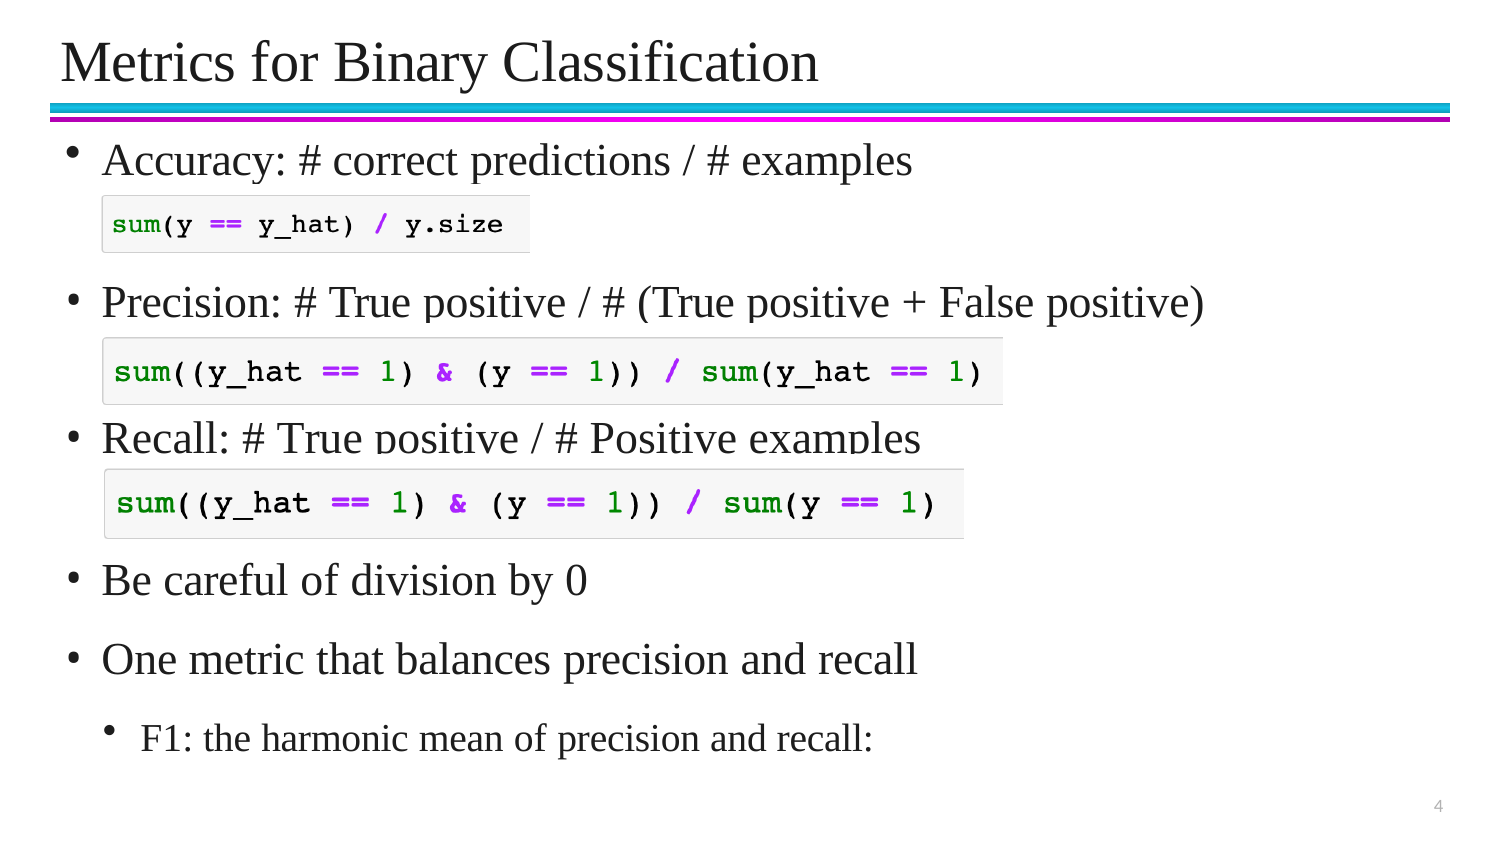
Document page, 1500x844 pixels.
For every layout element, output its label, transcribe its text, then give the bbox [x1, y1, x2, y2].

picture [94, 454, 964, 553]
title Metrics for Binary Classification [58, 0, 891, 129]
picture [96, 184, 530, 267]
picture [88, 323, 1003, 420]
slide_number 4 [1105, 782, 1444, 827]
